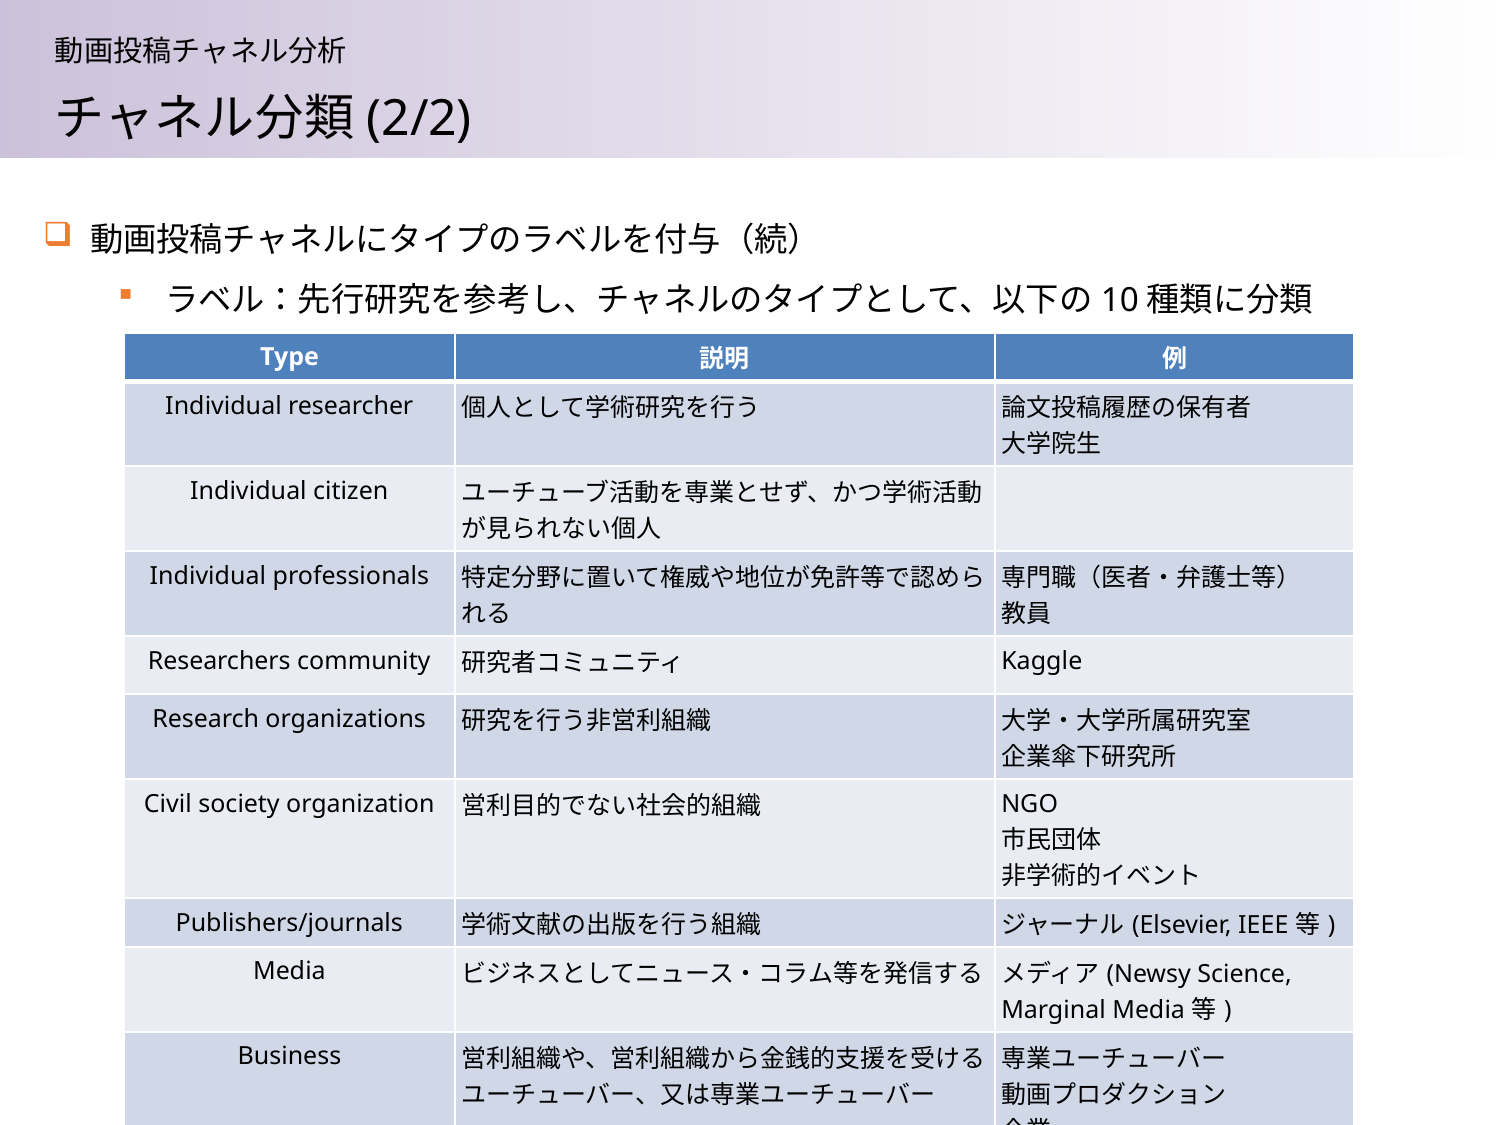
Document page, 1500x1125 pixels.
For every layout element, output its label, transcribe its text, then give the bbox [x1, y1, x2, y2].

text_box [0, 7, 441, 86]
table_cell 専業ユーチューバー 動画プロダクション 企業 [996, 1033, 1353, 1125]
table_cell Researchers community [125, 637, 454, 693]
table_cell Research organizations [125, 695, 454, 778]
table_cell ジャーナル(Elsevier, IEEE等) [996, 899, 1353, 946]
table_cell 学術文献の出版を行う組織 [456, 899, 994, 946]
table_cell 専門職（医者・弁護士等） 教員 [996, 552, 1353, 635]
table_cell 個人として学術研究を行う [456, 384, 994, 465]
table_cell Individual researcher [125, 384, 454, 465]
text_box チャネル分類(2/2) [39, 21, 1463, 153]
table_cell 営利組織や、営利組織から金銭的支援を受けるユーチューバー、又は専業ユーチューバー [456, 1033, 994, 1125]
table_cell Kaggle [996, 637, 1353, 693]
table_cell 論文投稿履歴の保有者 大学院生 [996, 384, 1353, 465]
table_cell 特定分野に置いて権威や地位が免許等で認められる [456, 552, 994, 635]
table_cell [996, 467, 1353, 550]
table_cell 研究者コミュニティ [456, 637, 994, 693]
table_cell Business [125, 1033, 454, 1125]
table_header 説明 [456, 334, 994, 379]
table_cell Individual professionals [125, 552, 454, 635]
table_cell 営利目的でない社会的組織 [456, 780, 994, 897]
table_cell 大学・大学所属研究室 企業傘下研究所 [996, 695, 1353, 778]
table_cell ビジネスとしてニュース・コラム等を発信する [456, 948, 994, 1031]
table_header Type [125, 334, 454, 379]
text_box 動画投稿チャネルにタイプのラベルを付与（続） ラベル：先行研究を参考し、チャネルのタイプとして、以下の10種類に分類 [28, 191, 1409, 1014]
table_cell ユーチューブ活動を専業とせず、かつ学術活動が見られない個人 [456, 467, 994, 550]
table_cell Civil society organization [125, 780, 454, 897]
table_cell Individual citizen [125, 467, 454, 550]
table_cell Publishers/journals [125, 899, 454, 946]
text_box 動画投稿チャネル分析 [39, 21, 777, 75]
table_cell NGO 市民団体 非学術的イベント [996, 780, 1353, 897]
table_cell 研究を行う非営利組織 [456, 695, 994, 778]
table_cell Media [125, 948, 454, 1031]
table_header 例 [996, 334, 1353, 379]
table_cell メディア(Newsy Science, Marginal Media等) [996, 948, 1353, 1031]
